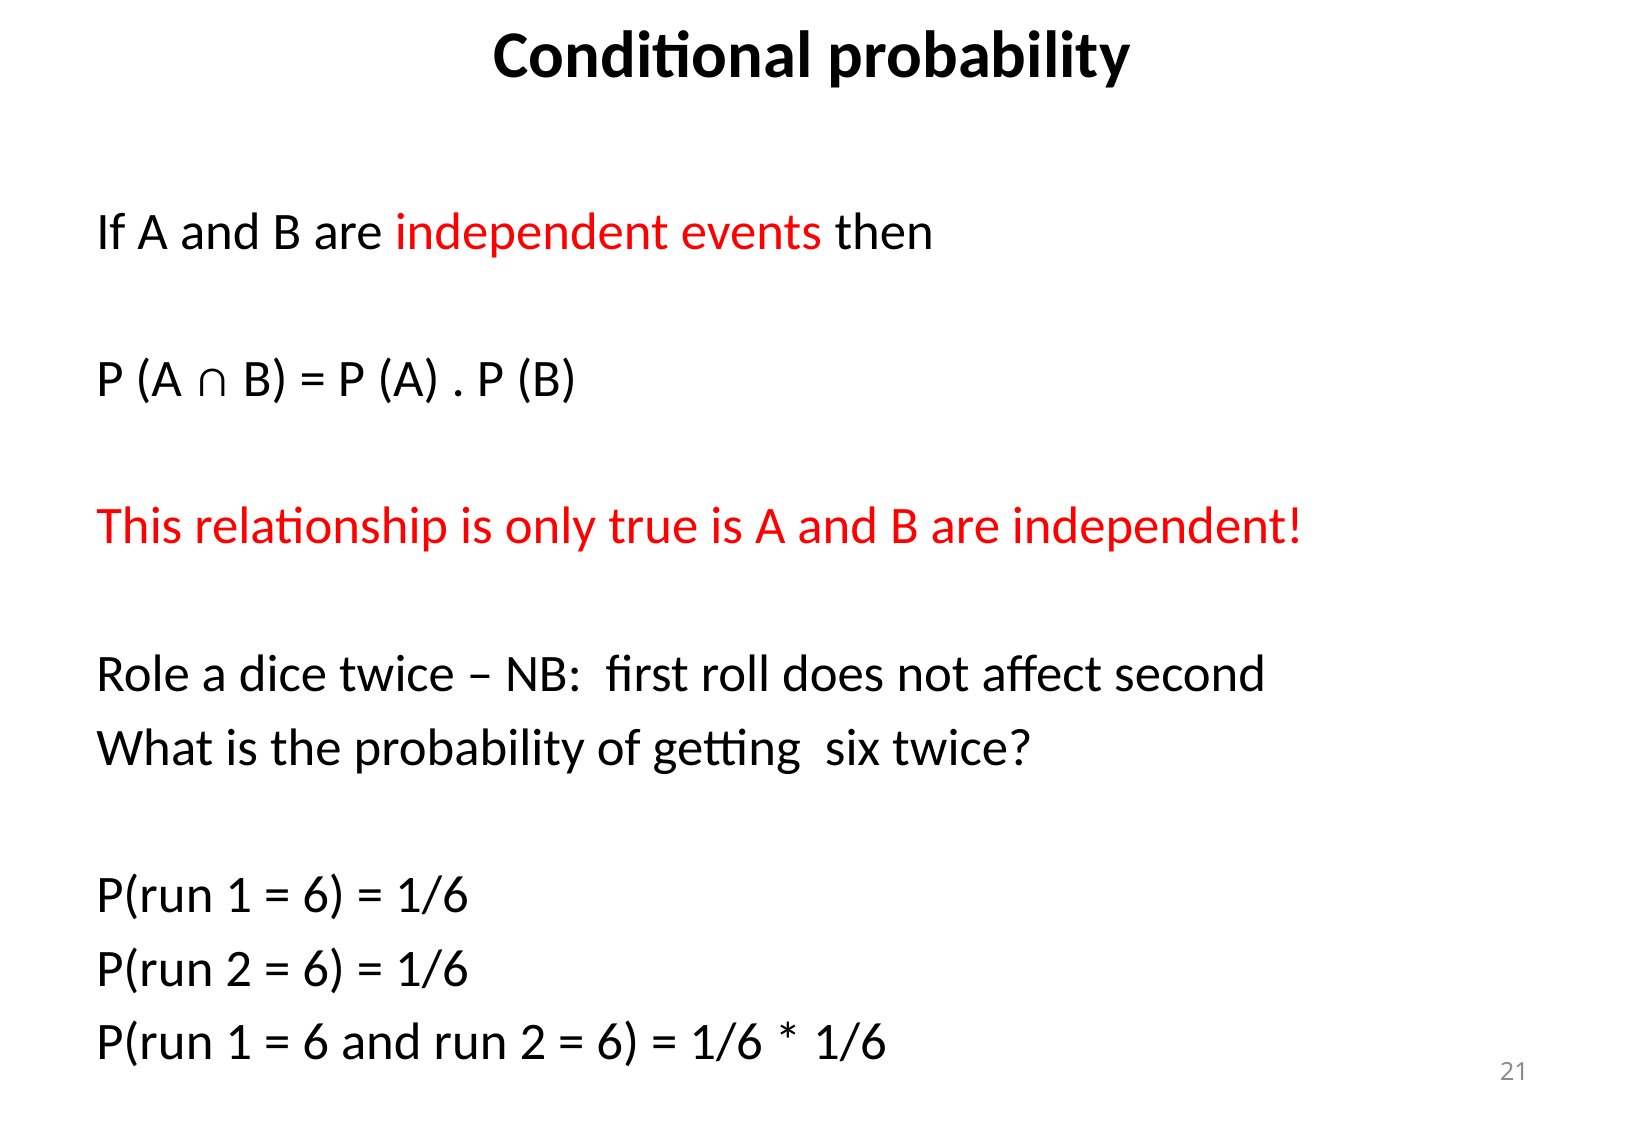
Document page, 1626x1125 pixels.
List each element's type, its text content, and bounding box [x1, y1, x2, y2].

list If A and B are independent events then P (A ∩ B) = P (A) . P (B) This relationship is only true is A and B are independent! Role a dice twice – NB: first roll does not affect second What is the probability of getting six twice? P(run 1 = 6) = 1/6 P(run 2 = 6) = 1/6 P(run 1 = 6 and run 2 = 6) = 1/6 * 1/6 [81, 188, 1544, 1082]
slide_number 21 [1164, 1042, 1544, 1103]
text_box Conditional probability [81, 1, 1544, 100]
